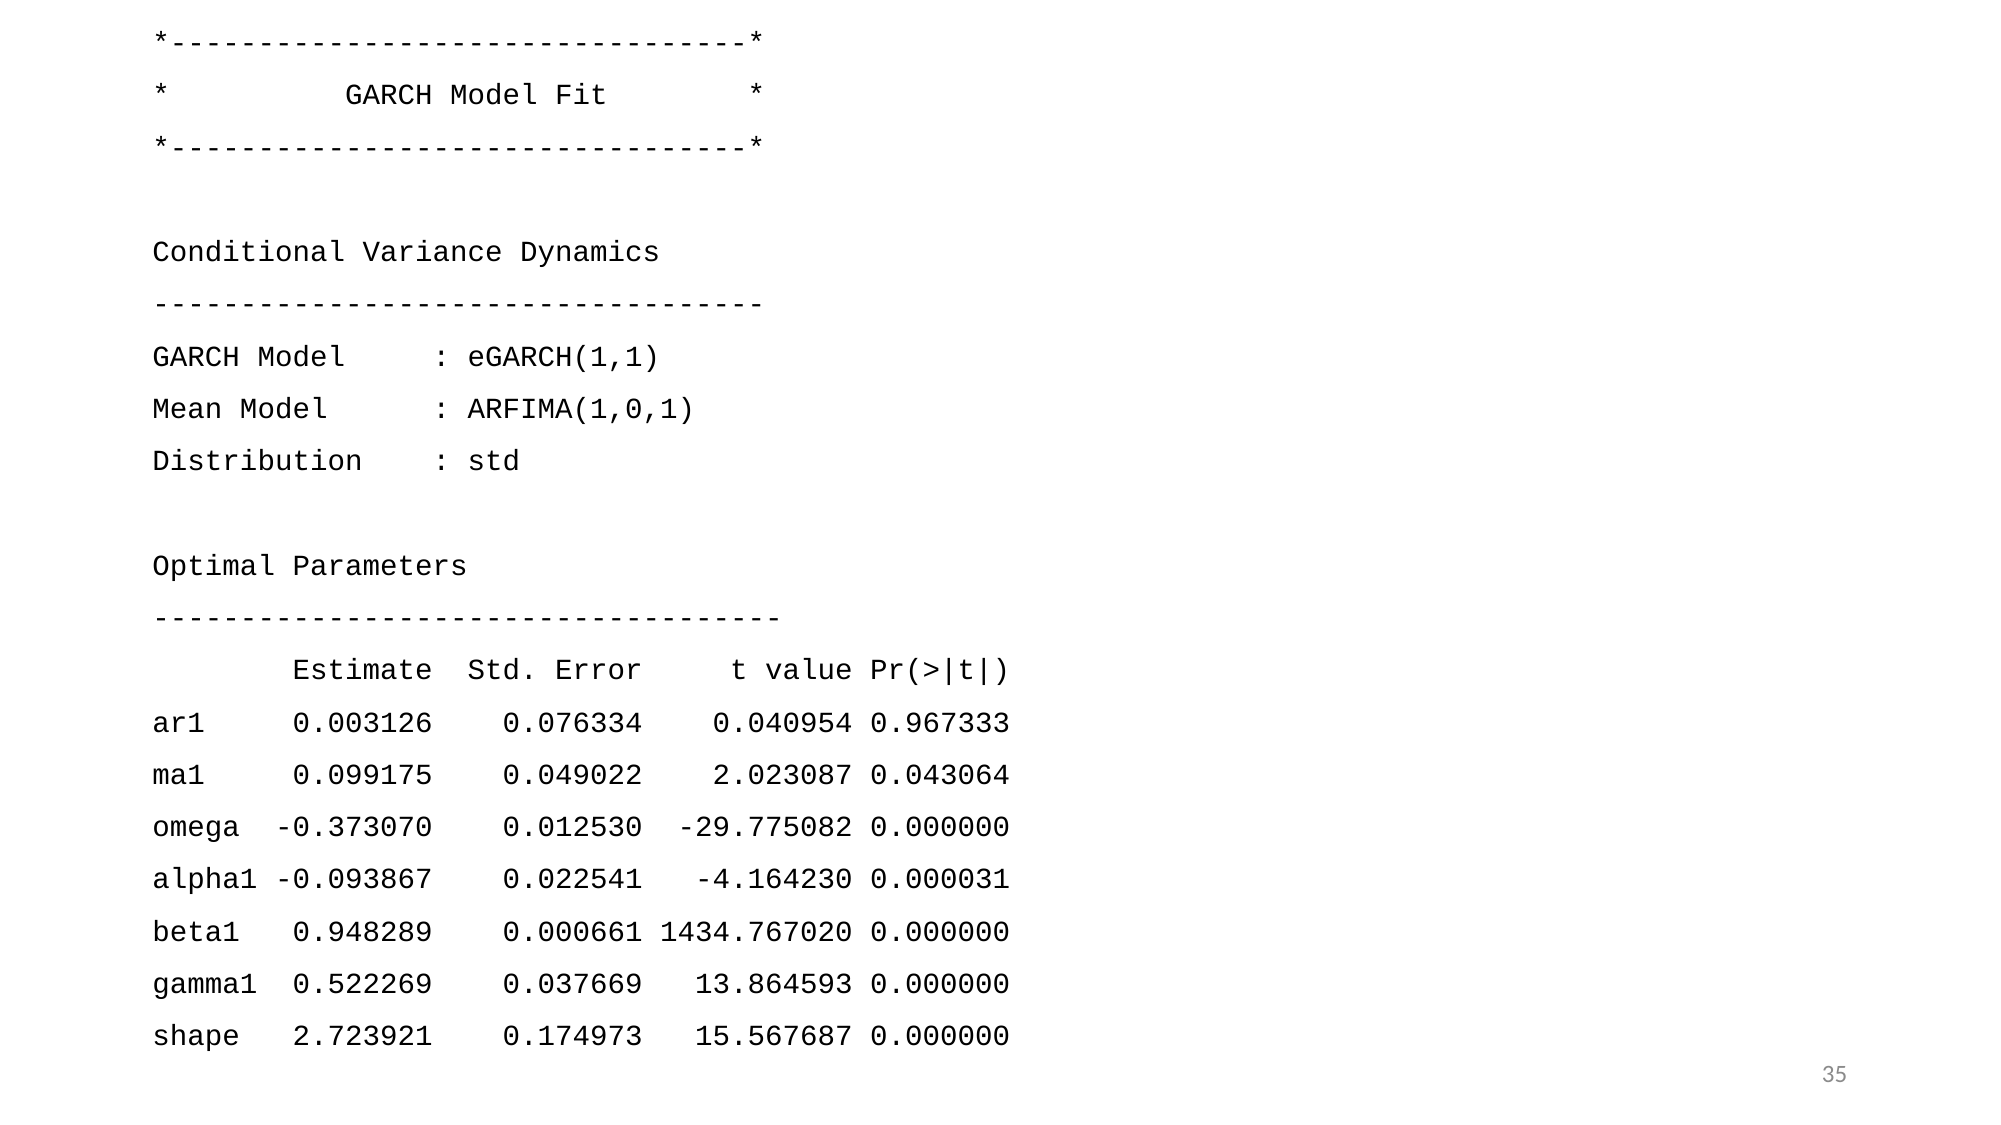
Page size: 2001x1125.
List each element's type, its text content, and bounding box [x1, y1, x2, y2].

slide_number 35 [1412, 1042, 1863, 1103]
list *---------------------------------* * GARCH Model Fit * *---------------------------------* Conditional Variance Dynamics ----------------------------------- GARCH Model : eGARCH(1,1) Mean Model : ARFIMA(1,0,1) Distribution : std Optimal Parameters ------------------------------------ Estimate Std. Error t value Pr(>|t|) ar1 0.003126 0.076334 0.040954 0.967333 ma1 0.099175 0.049022 2.023087 0.043064 omega -0.373070 0.012530 -29.775082 0.000000 alpha1 -0.093867 0.022541 -4.164230 0.000031 beta1 0.948289 0.000661 1434.767020 0.000000 gamma1 0.522269 0.037669 13.864593 0.000000 shape 2.723921 0.174973 15.567687 0.000000 [137, 20, 1863, 1014]
